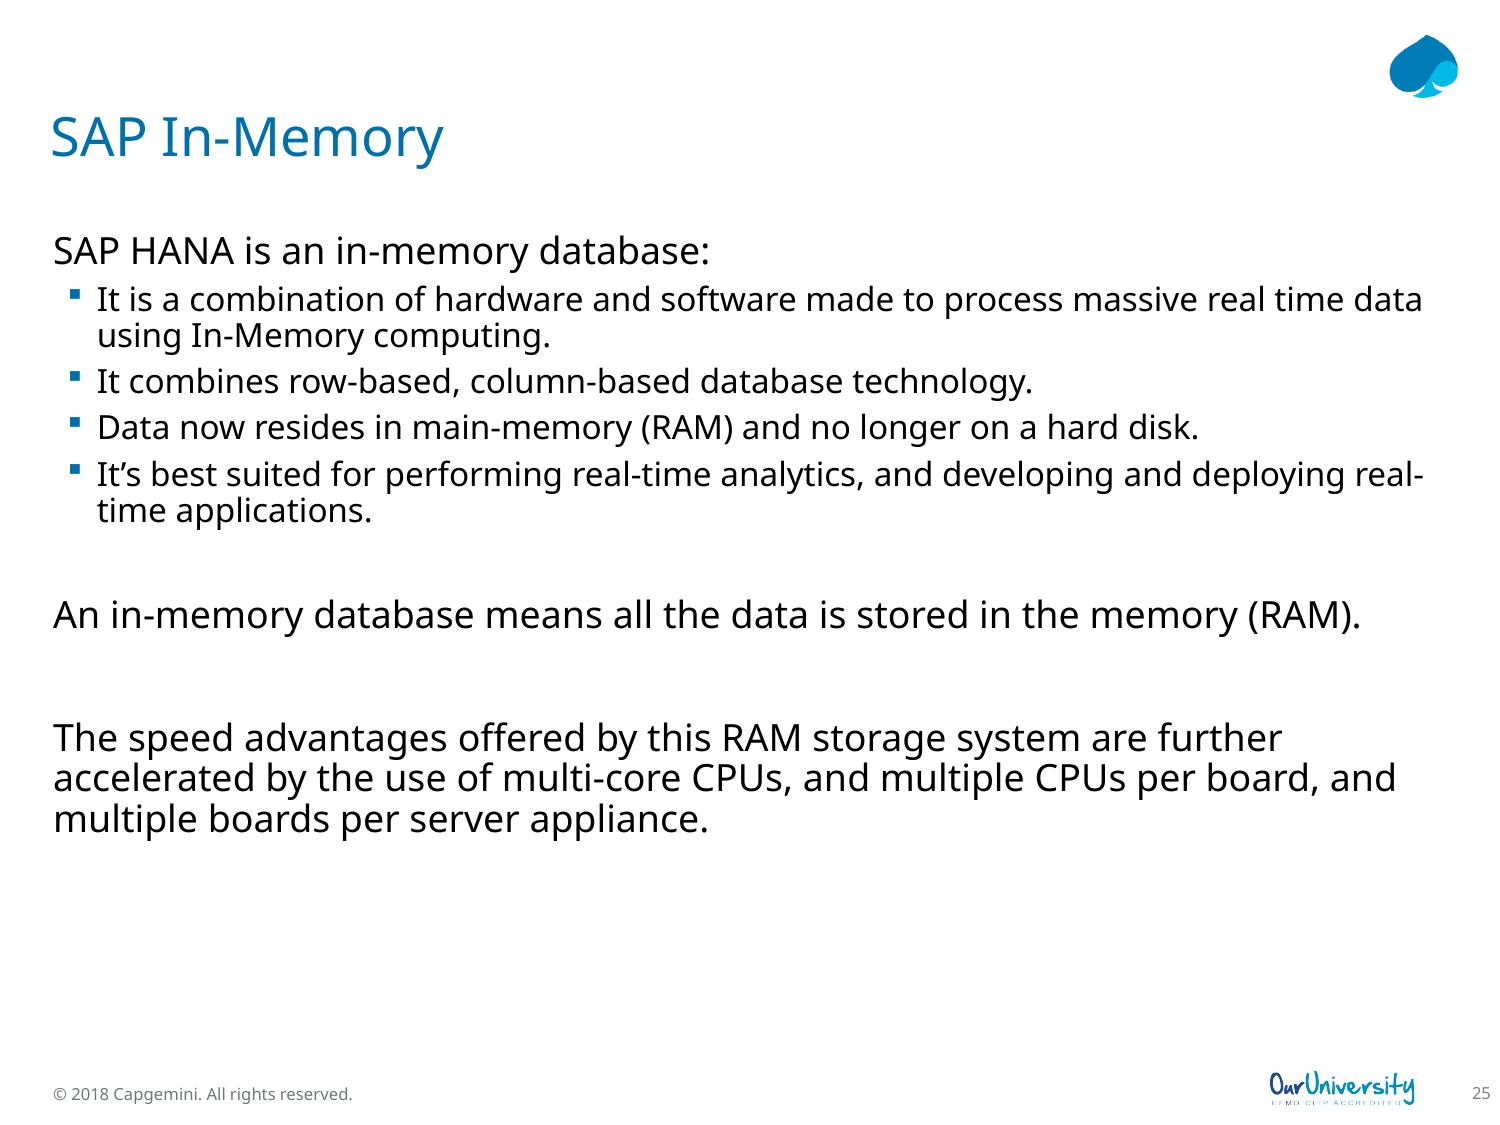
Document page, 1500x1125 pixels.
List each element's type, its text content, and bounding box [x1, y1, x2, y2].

picture [1269, 1070, 1415, 1106]
picture [1317, 1070, 1415, 1091]
title SAP In-Memory [50, 42, 1447, 184]
picture [1388, 33, 1458, 62]
picture [1447, 78, 1458, 103]
list SAP HANA is an in-memory database: It is a combination of hardware and software made to process massive real time data using In-Memory computing. It combines row-based, column-based database technology. Data now resides in main-memory (RAM) and no longer on a hard disk. It’s best suited for performing real-time analytics, and developing and deploying real-time applications. An in-memory database means all the data is stored in the memory (RAM). The speed advantages offered by this RAM storage system are further accelerated by the use of multi-core CPUs, and multiple CPUs per board, and multiple boards per server appliance. [53, 231, 1447, 1035]
